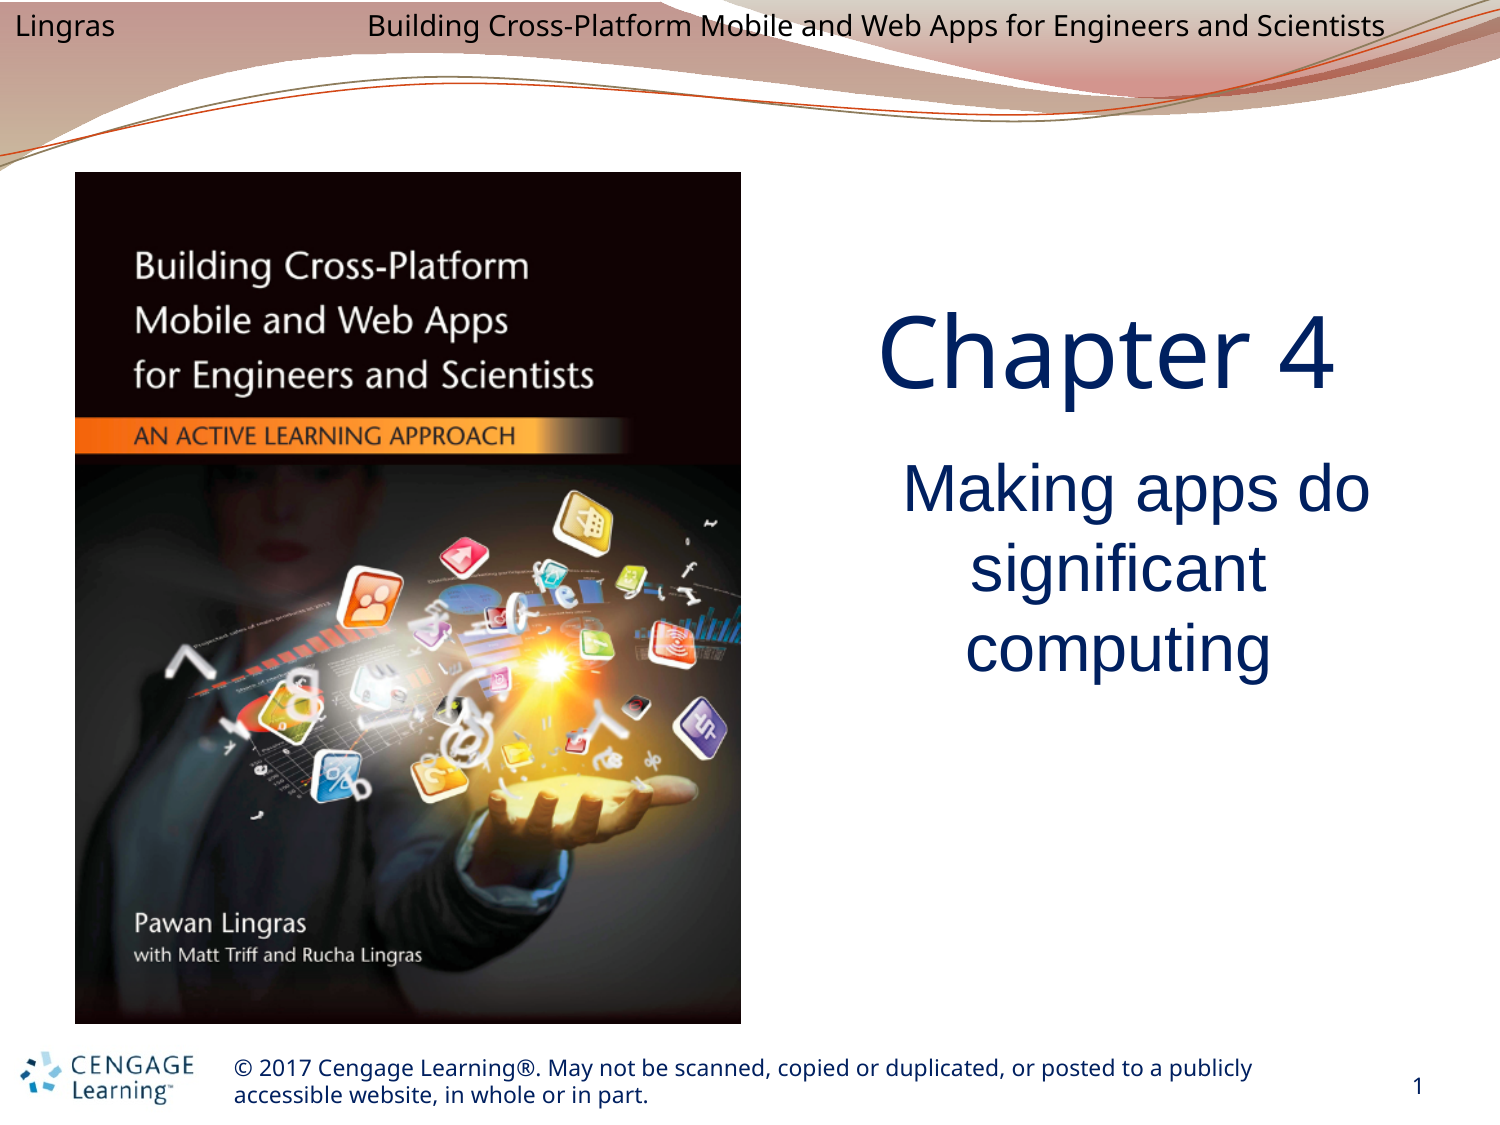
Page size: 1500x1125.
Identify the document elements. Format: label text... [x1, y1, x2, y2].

picture [0, 1031, 213, 1125]
footer © 2017 Cengage Learning®. May not be scanned, copied or duplicated, or posted to a publicly accessible website, in whole or in part. [233, 1048, 1359, 1109]
subtitle Making apps do significant computing [836, 436, 1401, 725]
picture [74, 172, 741, 1024]
title Chapter 4 [837, 281, 1401, 431]
slide_number 1 [1299, 1042, 1425, 1103]
